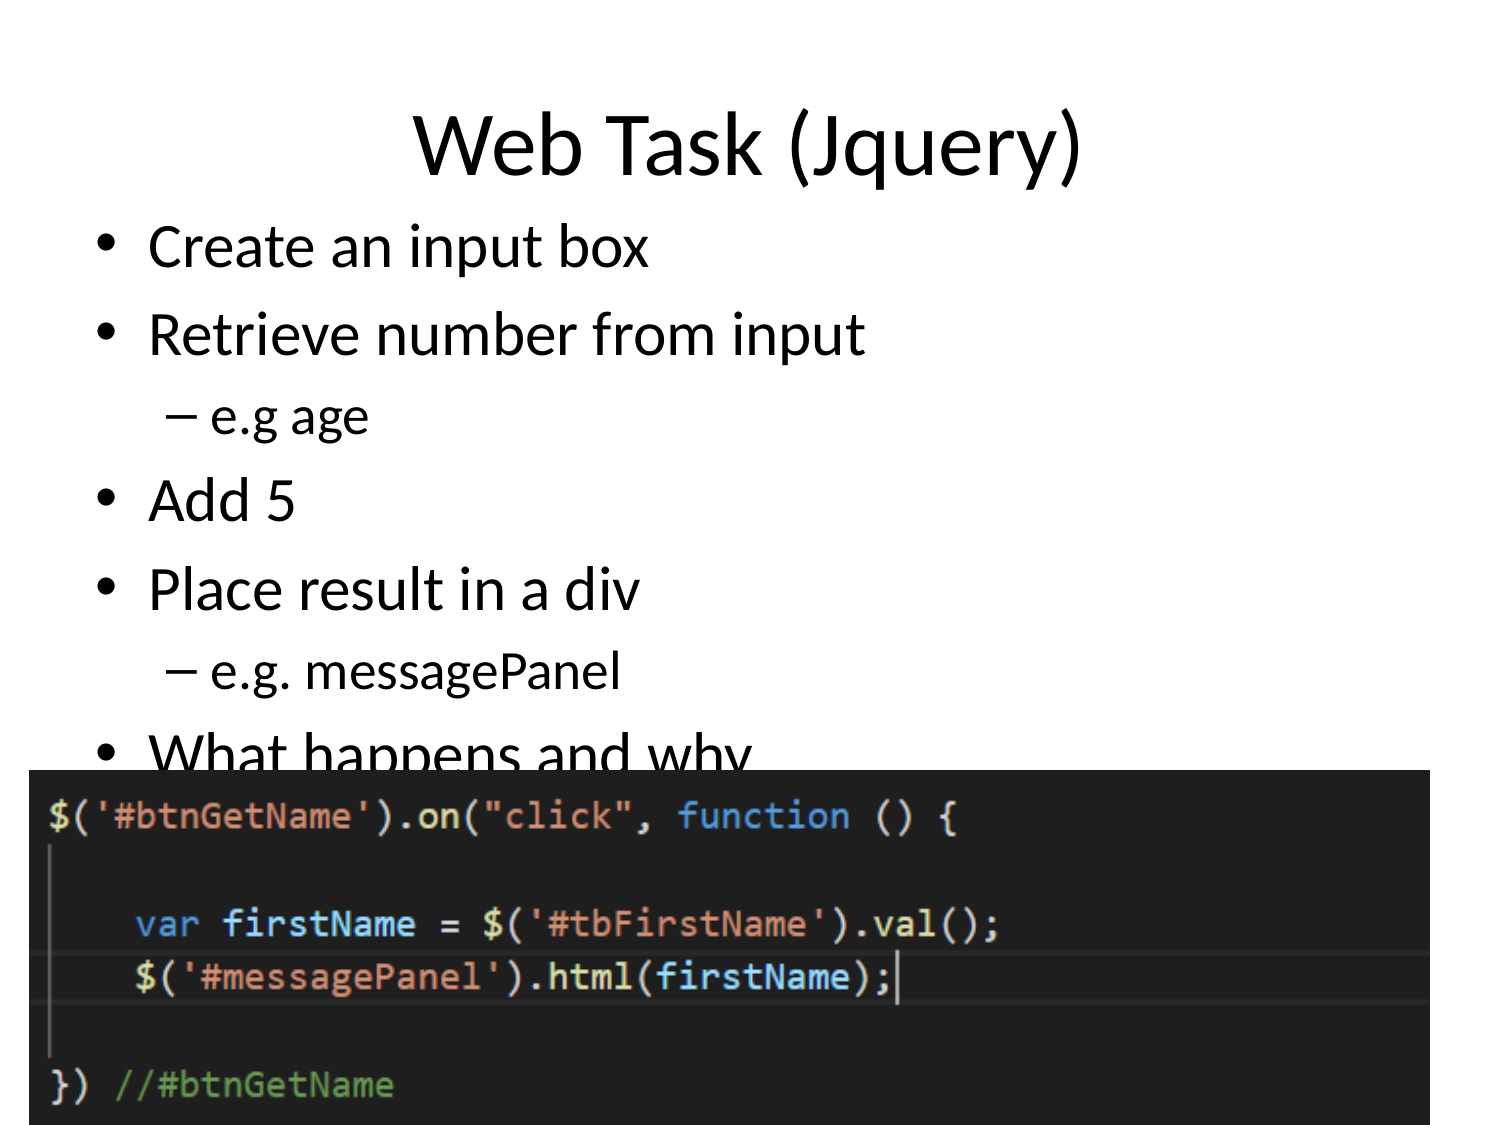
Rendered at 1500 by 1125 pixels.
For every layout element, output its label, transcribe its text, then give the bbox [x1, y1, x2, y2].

title Web Task (Jquery) [75, 45, 1425, 233]
list Create an input box Retrieve number from input e.g age Add 5 Place result in a div e.g. messagePanel What happens and why [79, 196, 1430, 770]
picture [29, 770, 1431, 1125]
